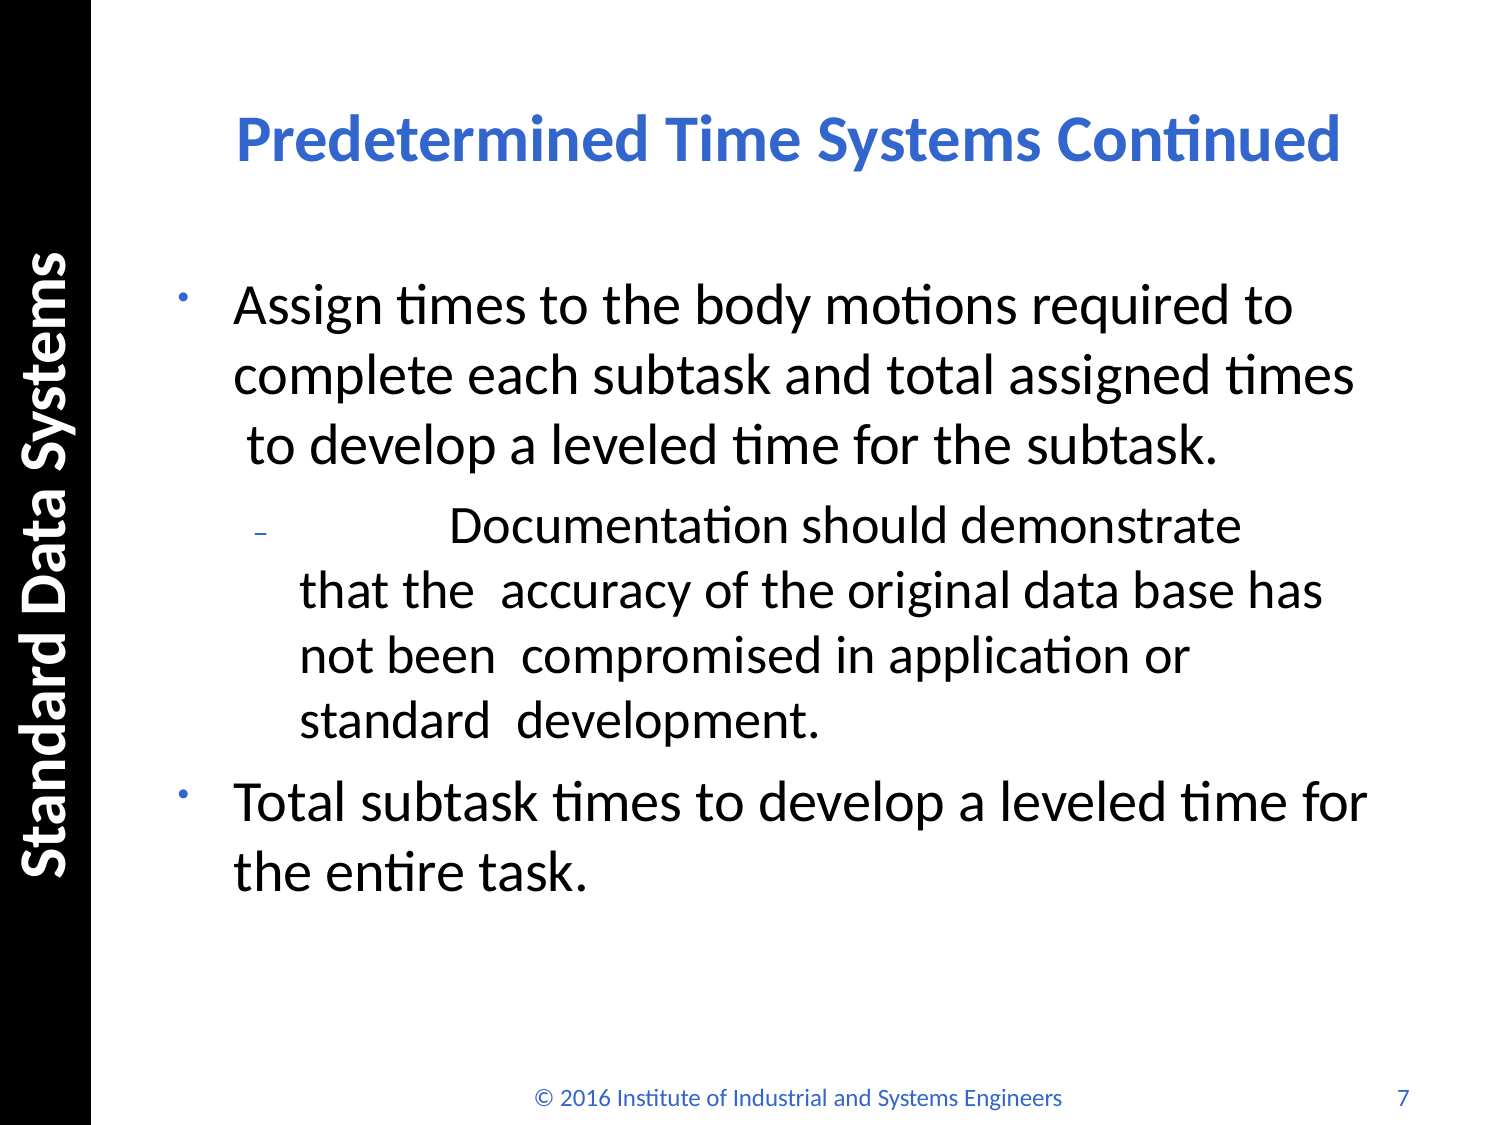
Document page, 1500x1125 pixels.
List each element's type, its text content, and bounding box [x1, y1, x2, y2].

footer © 2016 Institute of Industrial and Systems Engineers [531, 1085, 1069, 1125]
text_box Assign times to the body motions required to complete each subtask and total assigned times to develop a leveled time for the subtask. – Documentation should demonstrate that the accuracy of the original data base has not been compromised in application or standard development. Total subtask times to develop a leveled time for the entire task. [175, 264, 1390, 904]
slide_number 7 [1390, 1085, 1429, 1125]
title Predetermined Time Systems Continued [234, 92, 1354, 264]
text_box Standard Data Systems [12, 243, 84, 882]
